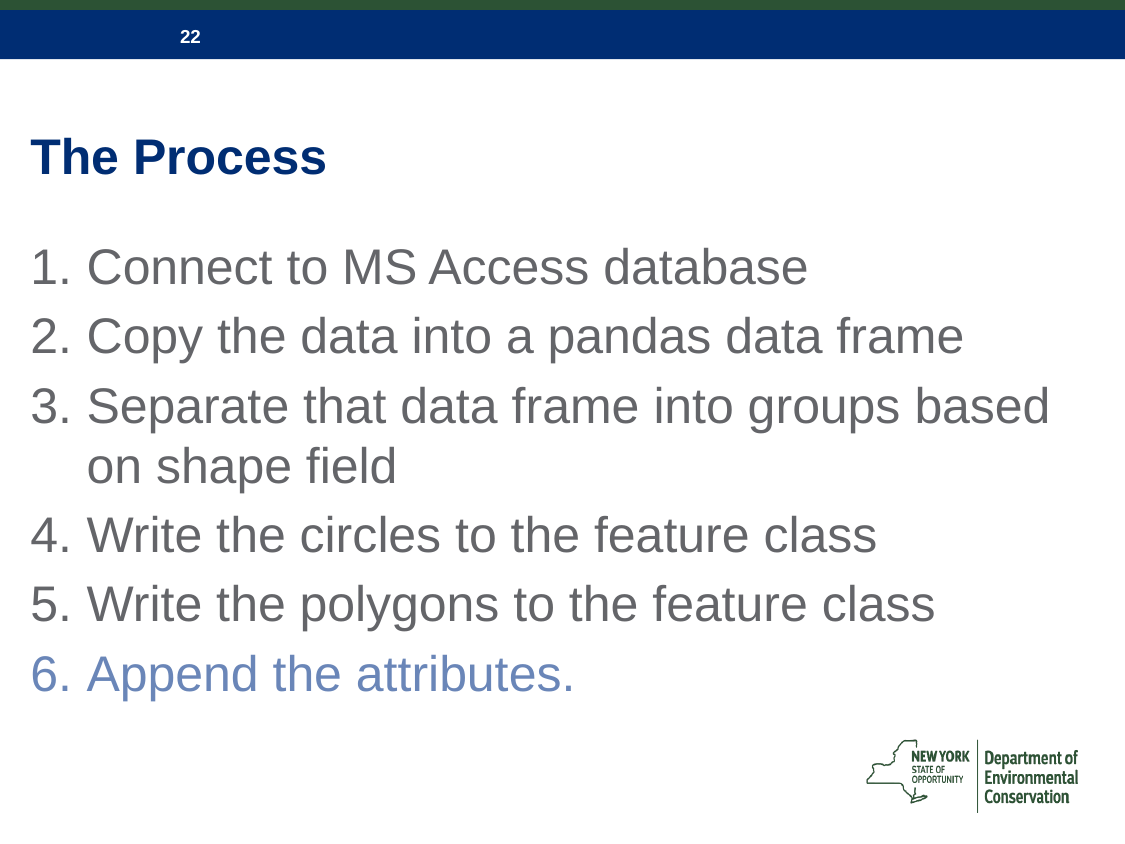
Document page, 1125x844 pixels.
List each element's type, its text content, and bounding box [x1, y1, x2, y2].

picture [858, 798, 1086, 824]
title The Process [30, 83, 1090, 234]
list Connect to MS Access database Copy the data into a pandas data frame Separate that data frame into groups based on shape field Write the circles to the feature class Write the polygons to the feature class Append the attributes. [30, 234, 1090, 798]
